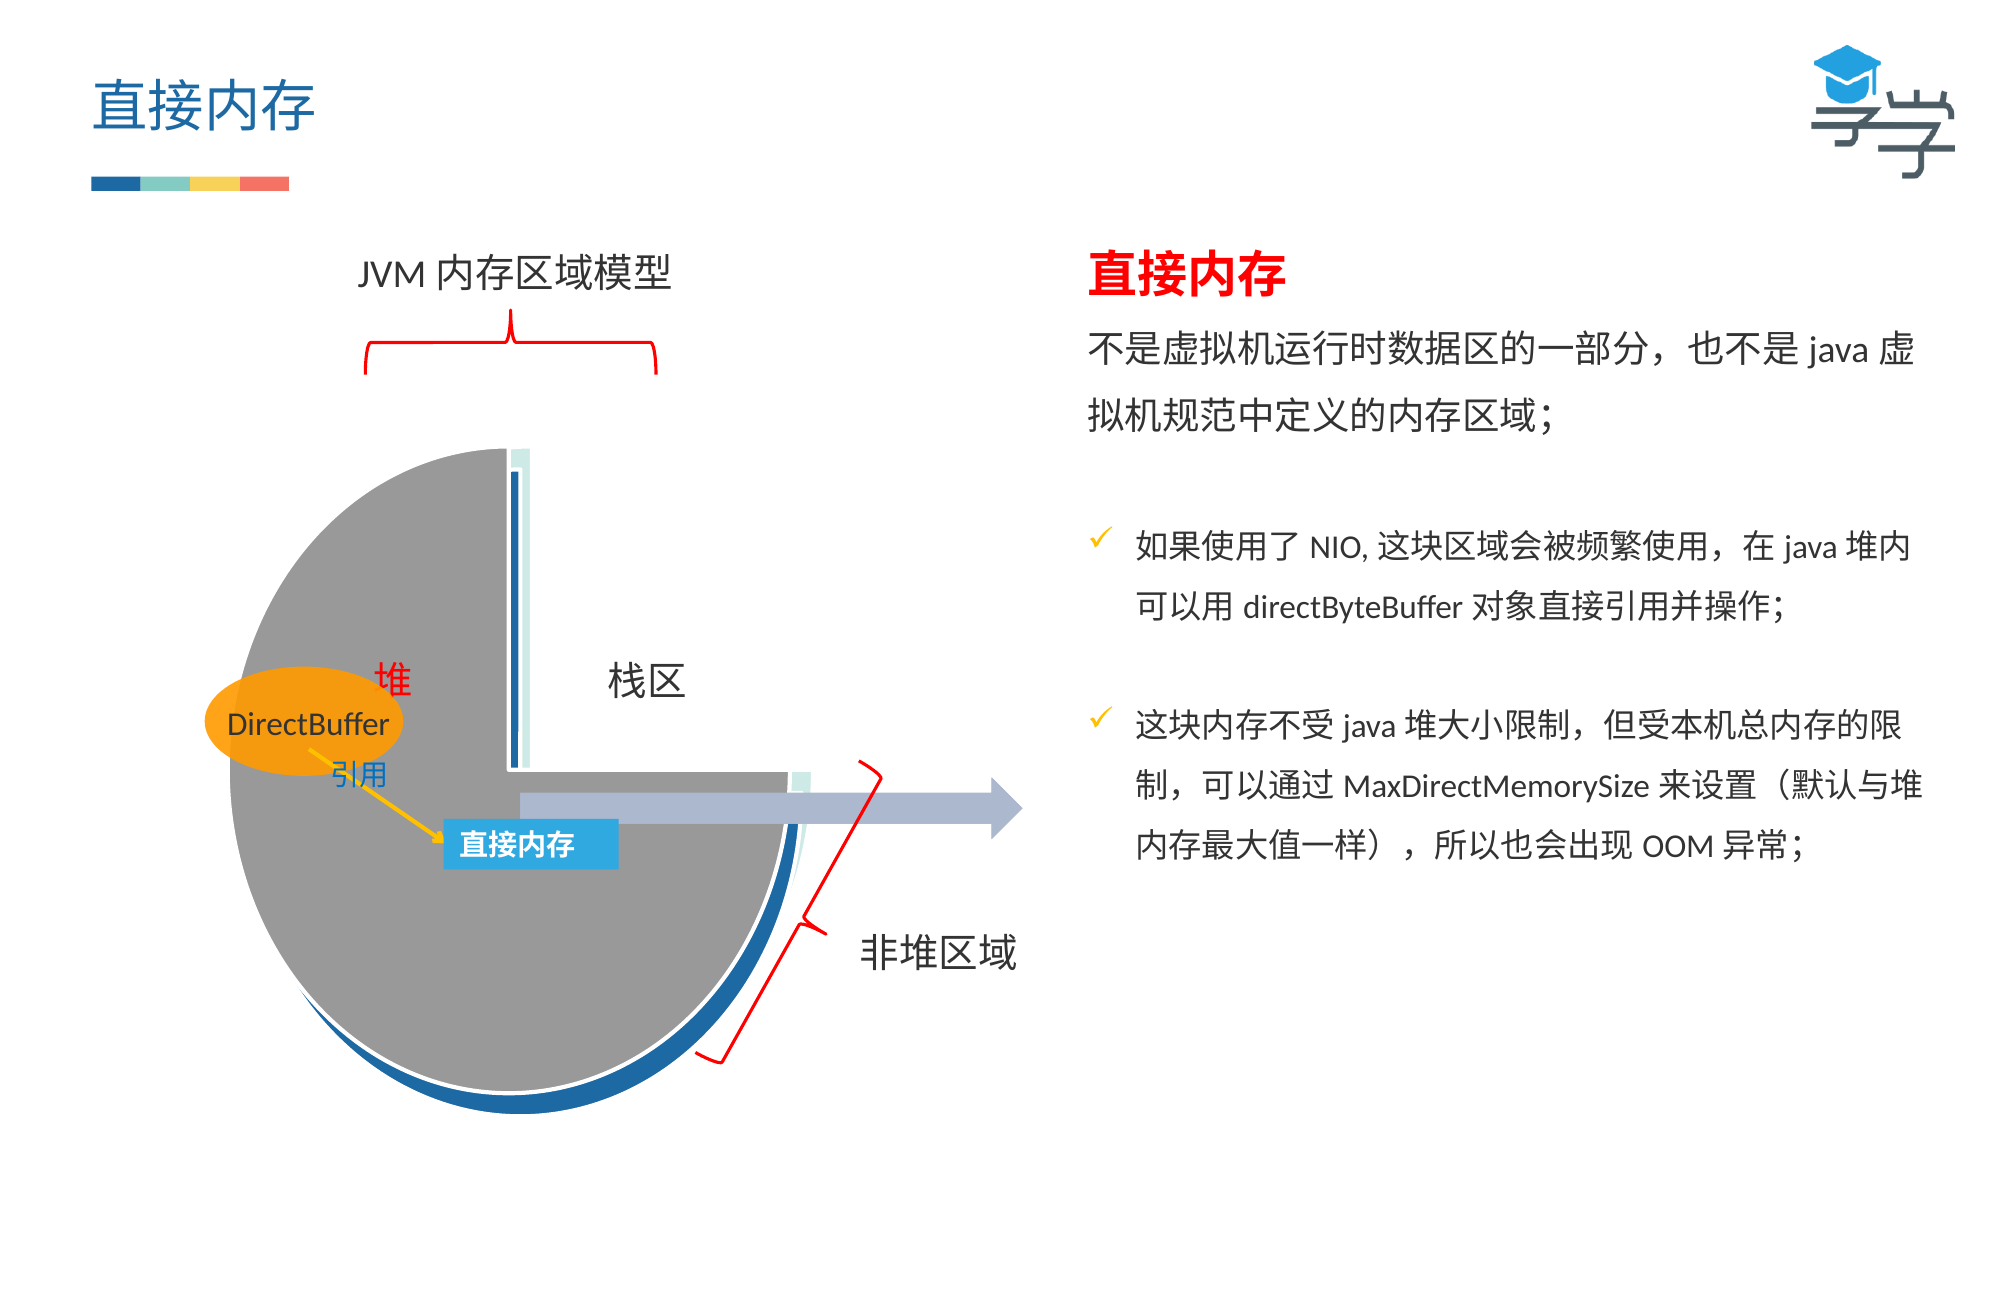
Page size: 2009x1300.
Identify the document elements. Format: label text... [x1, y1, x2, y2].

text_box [91, 176, 290, 192]
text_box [18, 239, 1035, 1113]
text_box 直接内存 不是虚拟机运行时数据区的一部分，也不是java虚拟机规范中定义的内存区域； 如果使用了NIO,这块区域会被频繁使用，在java堆内可以用directByteBuffer对象直接引用并操作； 这块内存不受java堆大小限制，但受本机总内存的限制，可以通过MaxDirectMemorySize来设置（默认与堆内存最大值一样），所以也会出现OOM异常； [1071, 204, 1952, 873]
picture [1806, 23, 1960, 200]
text_box 直接内存 [91, 70, 702, 138]
